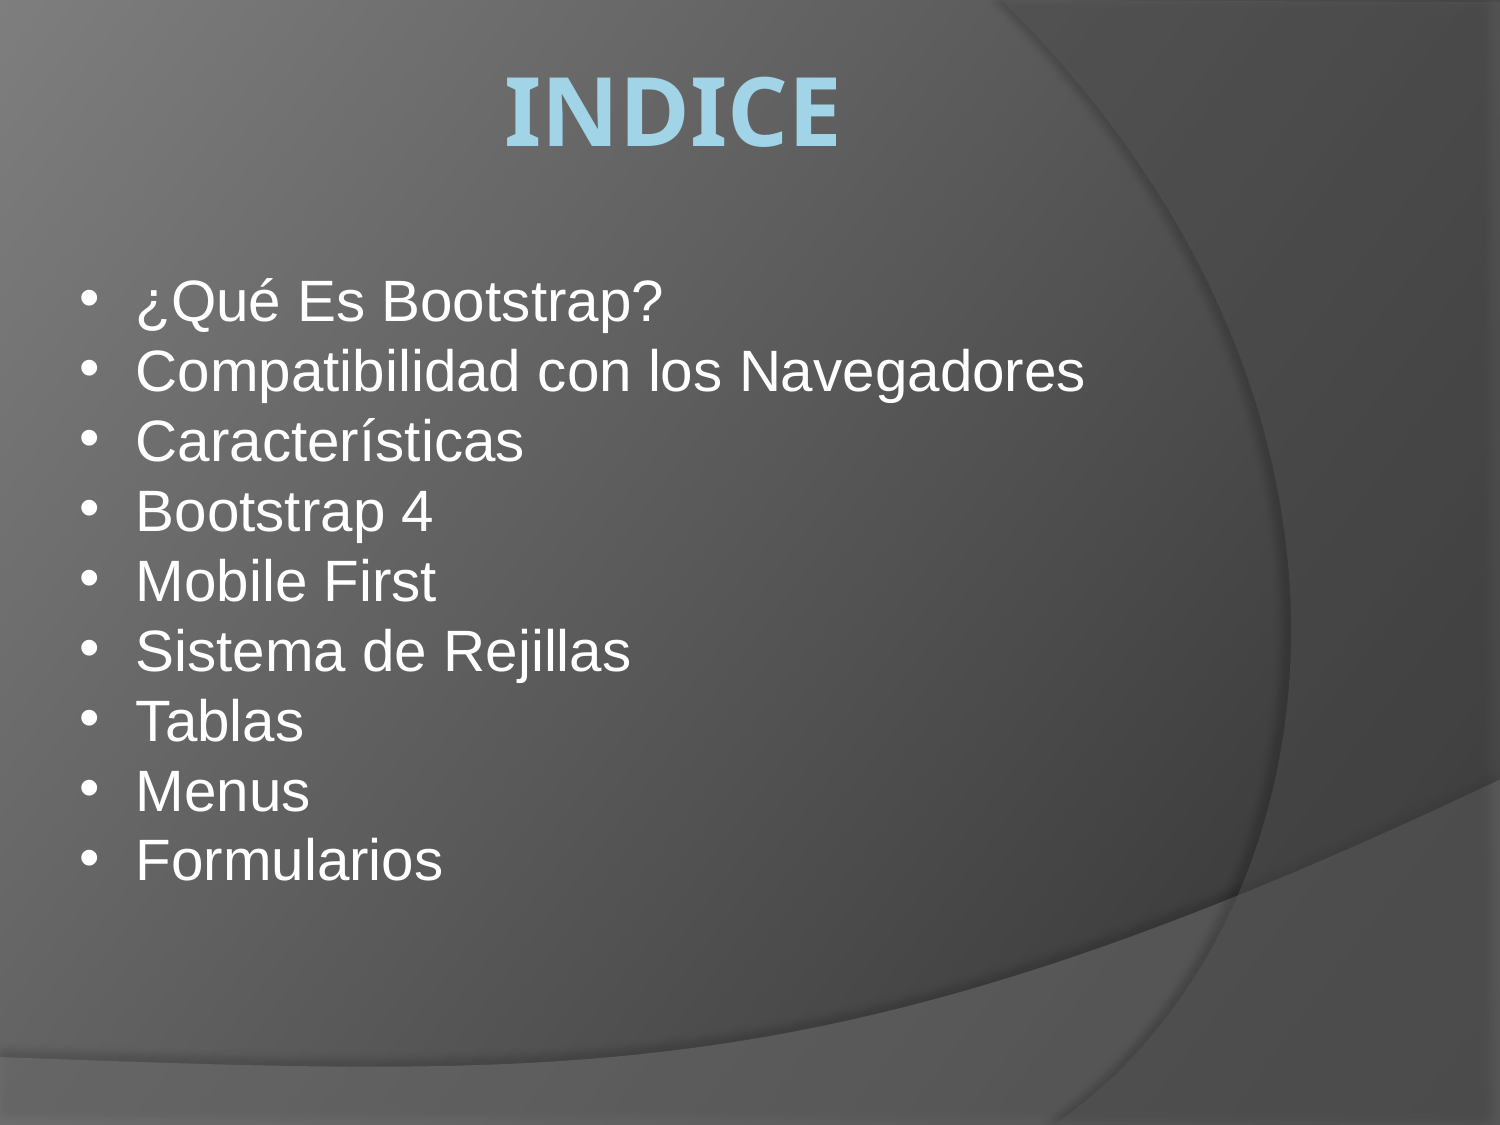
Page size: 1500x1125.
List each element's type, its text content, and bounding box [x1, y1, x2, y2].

title INDICE [35, 42, 1311, 192]
text_box ¿Qué Es Bootstrap? Compatibilidad con los Navegadores Características Bootstrap 4 Mobile First Sistema de Rejillas Tablas Menus Formularios [64, 255, 1282, 1035]
